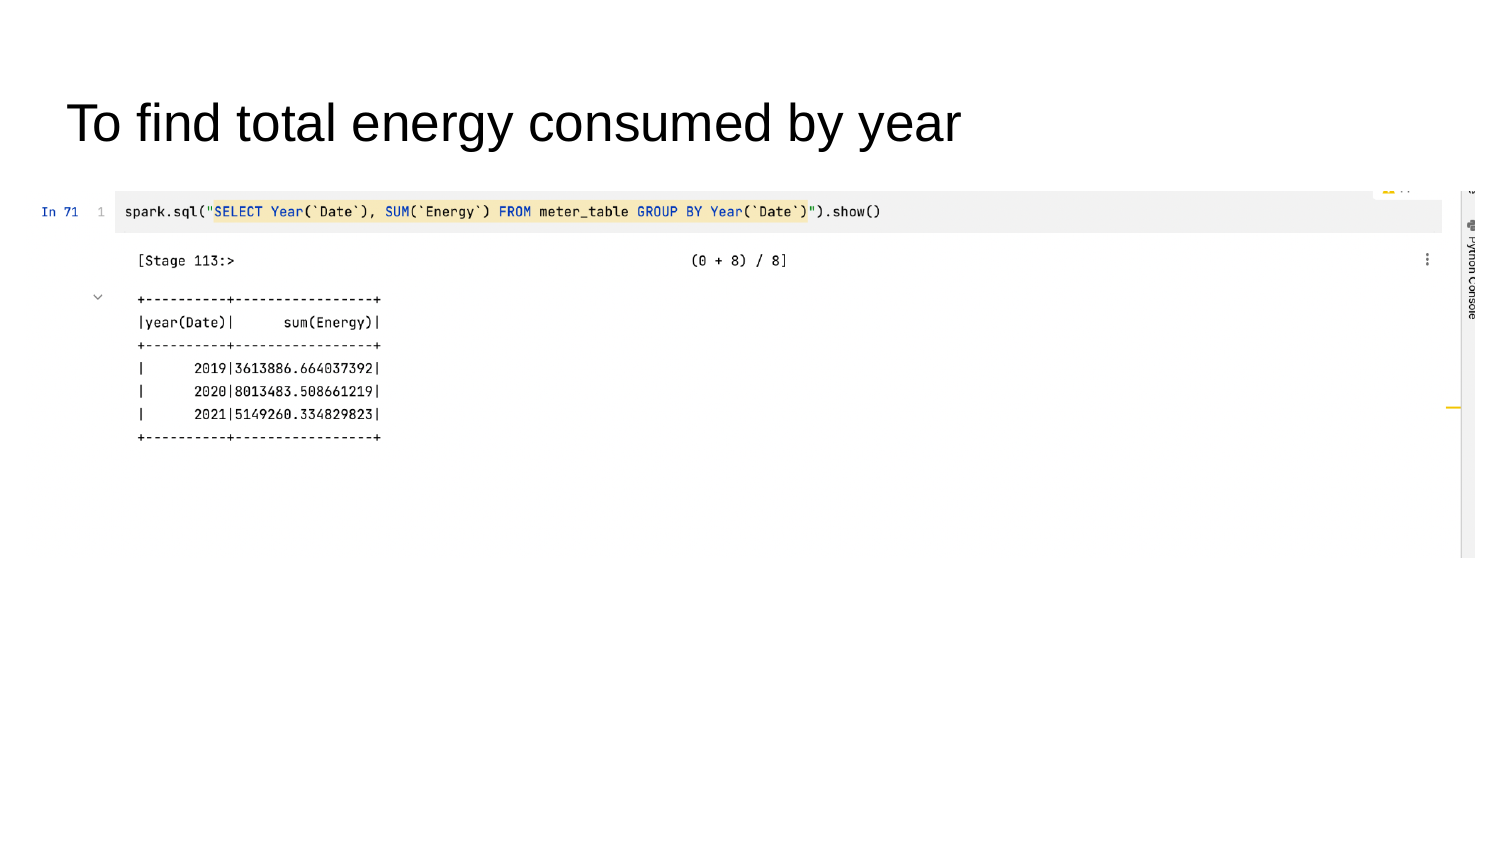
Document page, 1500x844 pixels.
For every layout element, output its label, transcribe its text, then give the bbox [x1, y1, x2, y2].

picture [24, 191, 1476, 559]
title To find total energy consumed by year [51, 72, 1449, 167]
